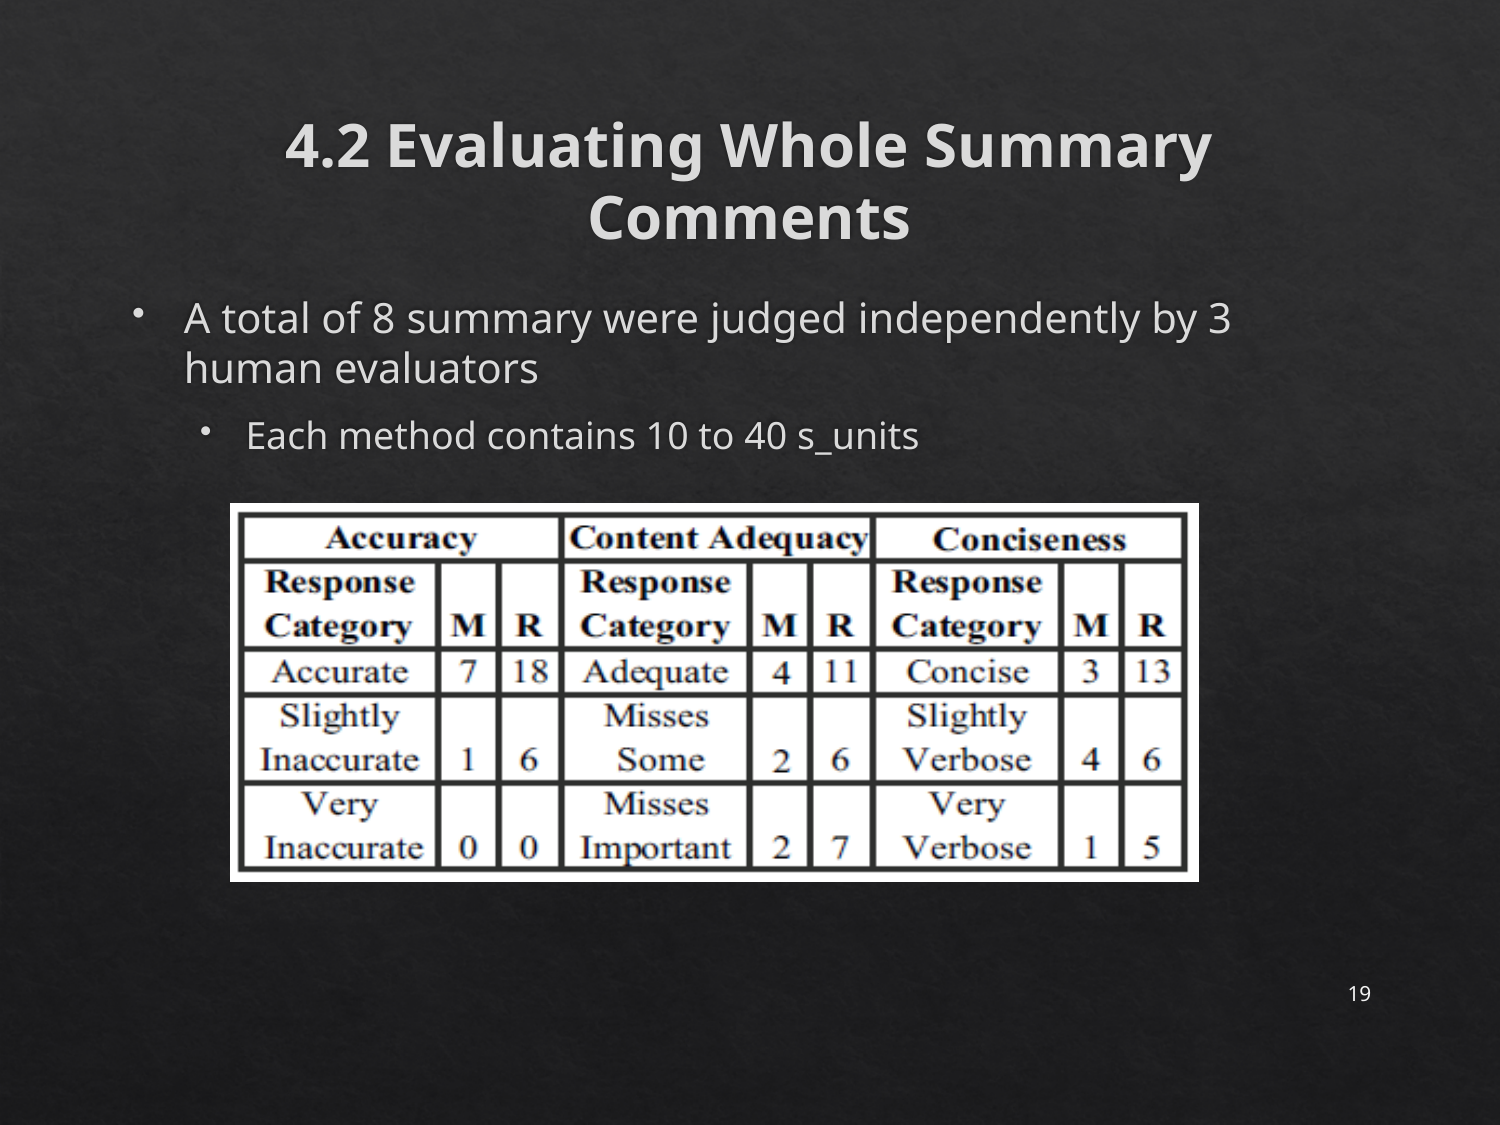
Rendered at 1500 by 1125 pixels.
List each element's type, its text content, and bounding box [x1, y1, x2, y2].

slide_number 19 [1293, 965, 1387, 1025]
list A total of 8 summary were judged independently by 3 human evaluators Each method contains 10 to 40 s_units [112, 284, 1387, 950]
picture [229, 503, 1200, 882]
title 4.2 Evaluating Whole Summary Comments [112, 99, 1387, 260]
